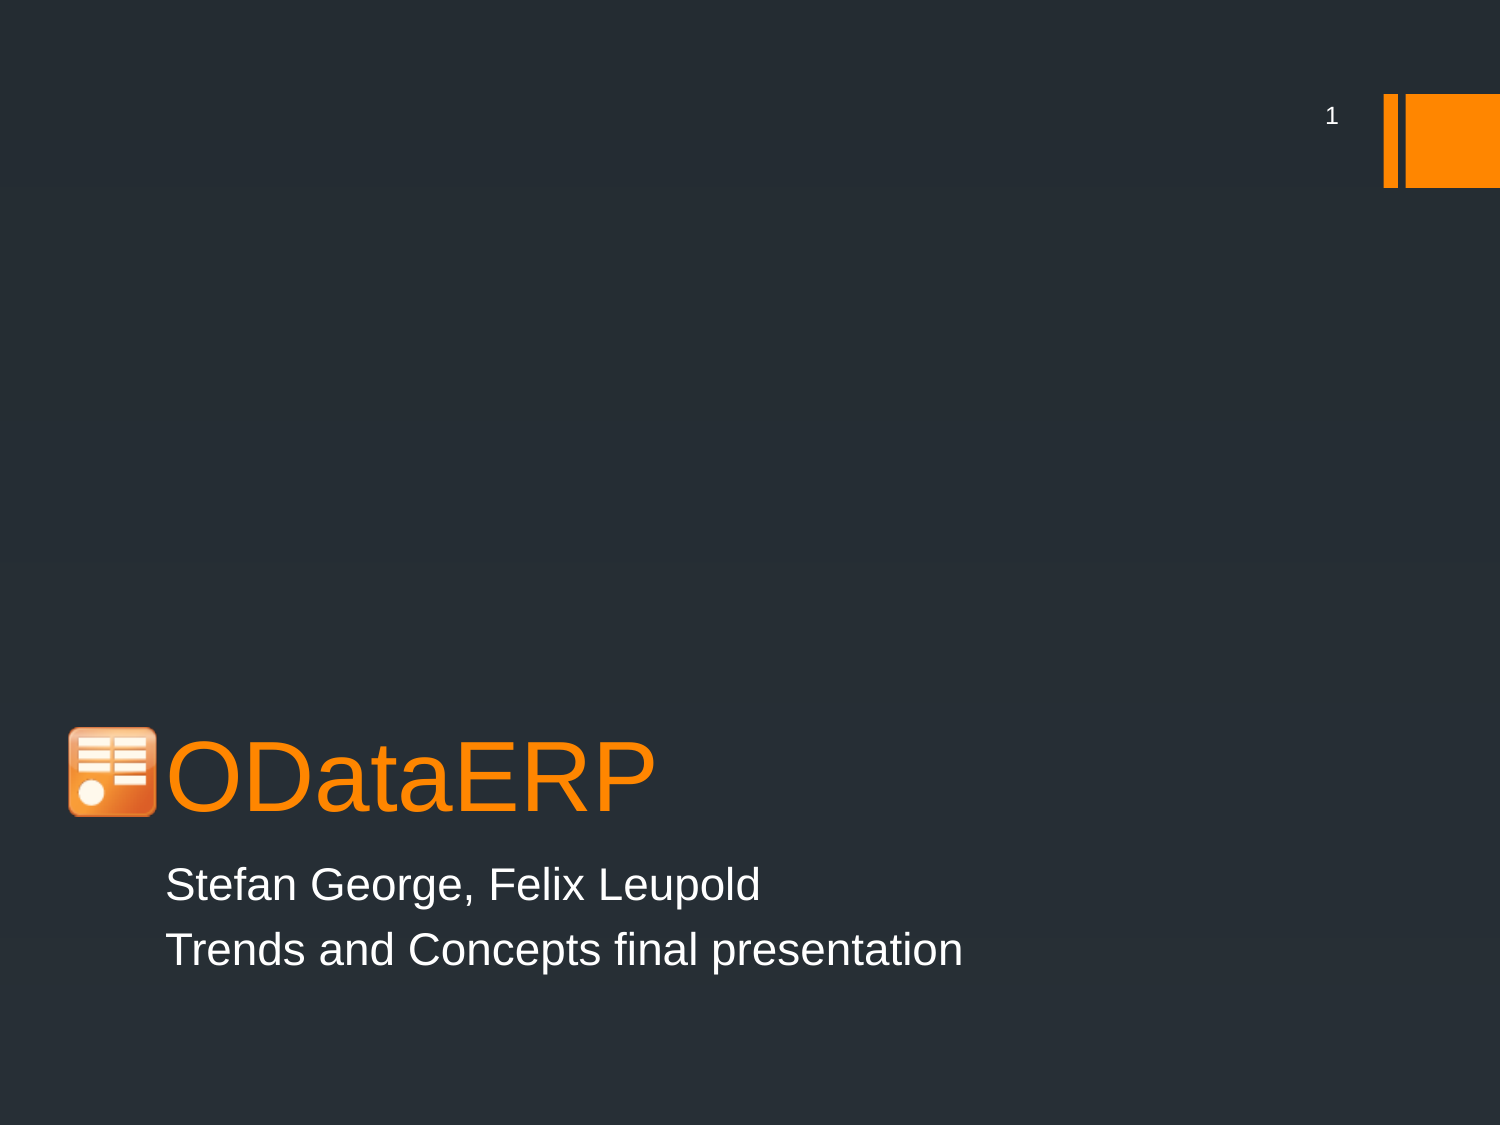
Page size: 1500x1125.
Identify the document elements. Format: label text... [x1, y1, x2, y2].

title ODataERP [150, 412, 1350, 839]
subtitle Stefan George, Felix Leupold Trends and Concepts final presentation [150, 847, 1350, 1036]
slide_number 1 [1199, 90, 1355, 140]
picture [67, 727, 163, 818]
